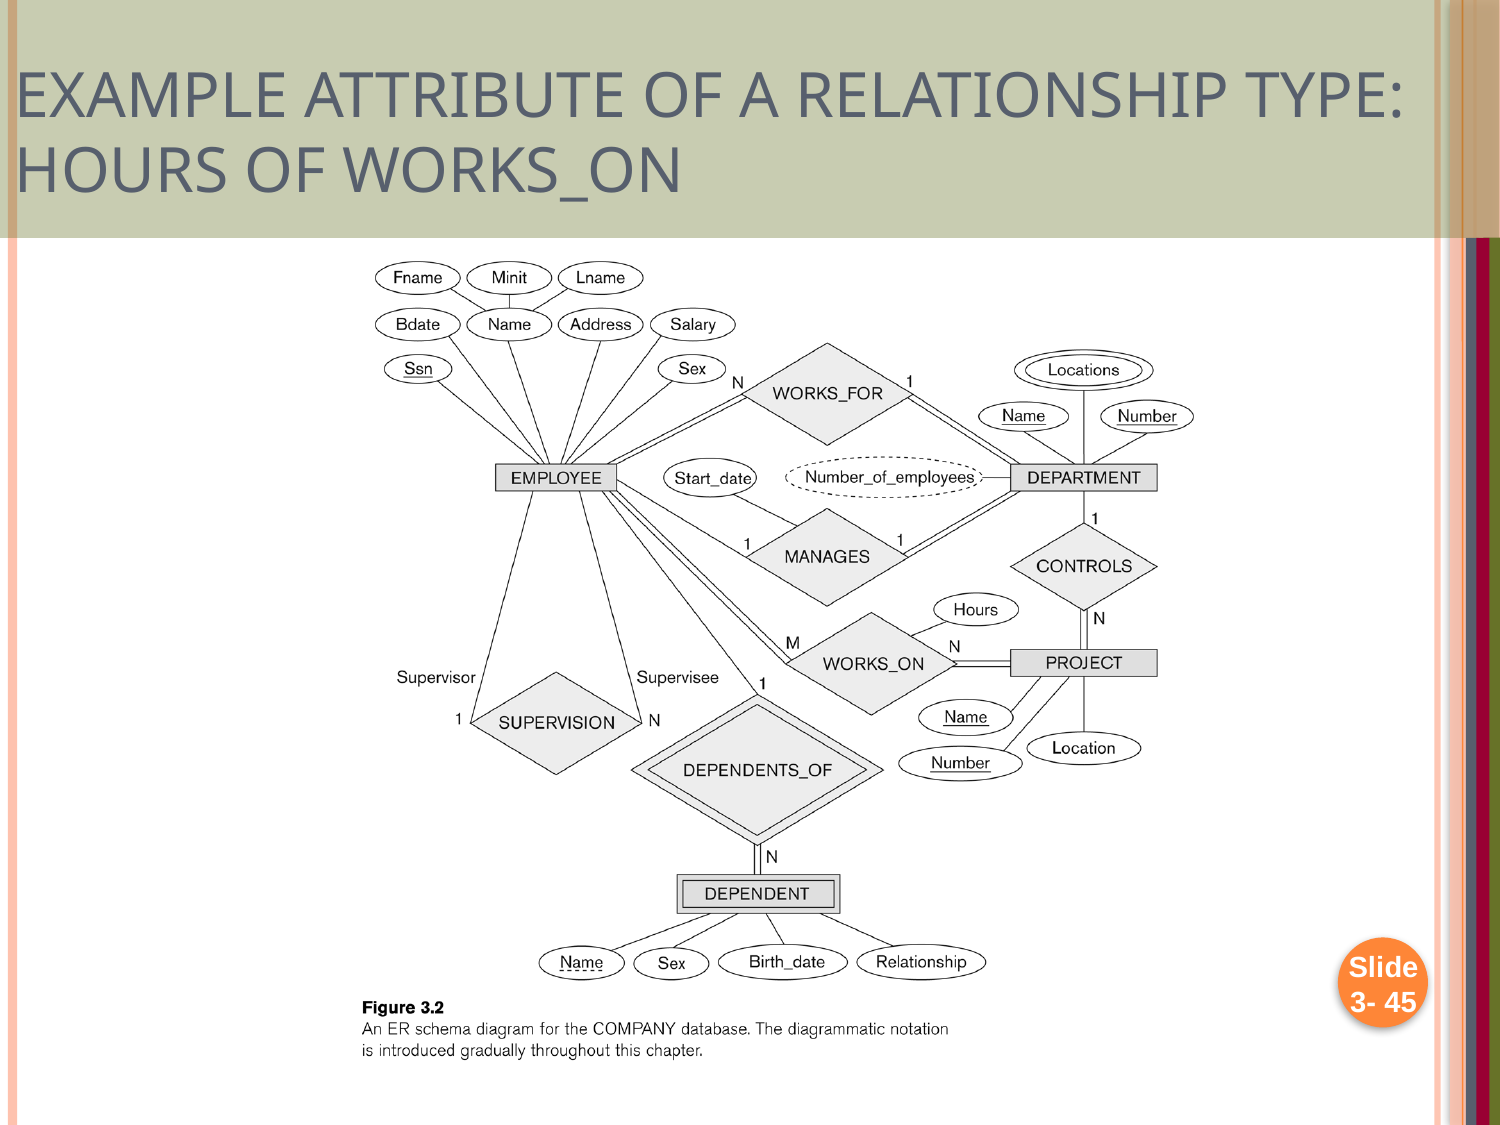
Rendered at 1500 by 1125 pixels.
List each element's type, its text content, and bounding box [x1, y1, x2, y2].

picture [361, 258, 1197, 1063]
title Example Attribute of a Relationship Type: Hours of WORKS_ON [0, 24, 1500, 213]
slide_number Slide 3- 45 [1333, 940, 1434, 1027]
